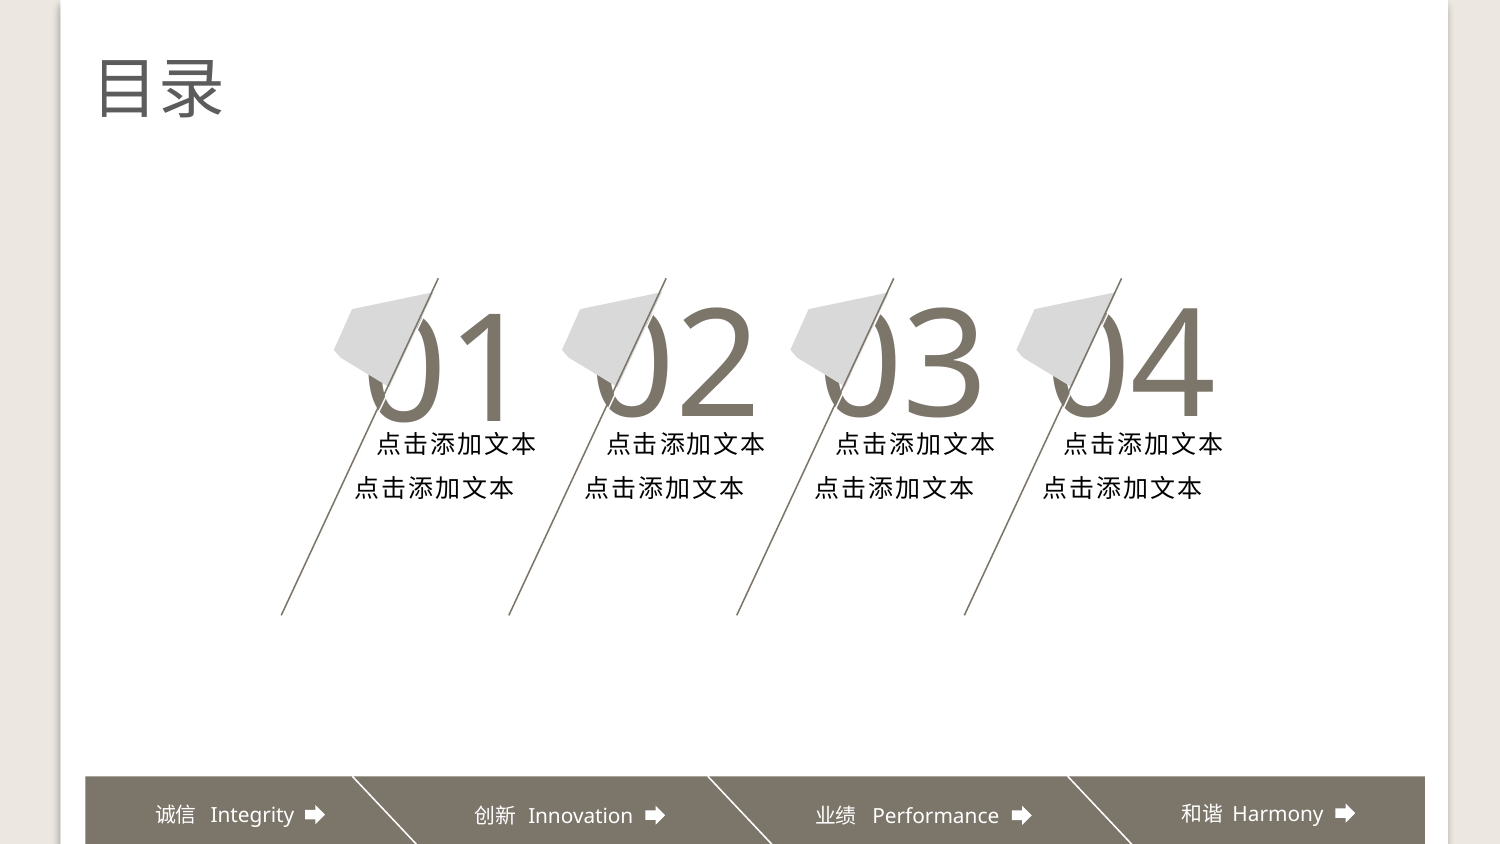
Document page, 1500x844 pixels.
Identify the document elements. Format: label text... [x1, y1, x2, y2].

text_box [736, 278, 894, 616]
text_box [964, 278, 1122, 616]
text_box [1024, 258, 1242, 511]
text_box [337, 263, 554, 511]
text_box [797, 258, 1014, 511]
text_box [508, 278, 667, 616]
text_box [567, 258, 784, 511]
text_box 目录 [76, 38, 241, 134]
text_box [281, 278, 439, 616]
